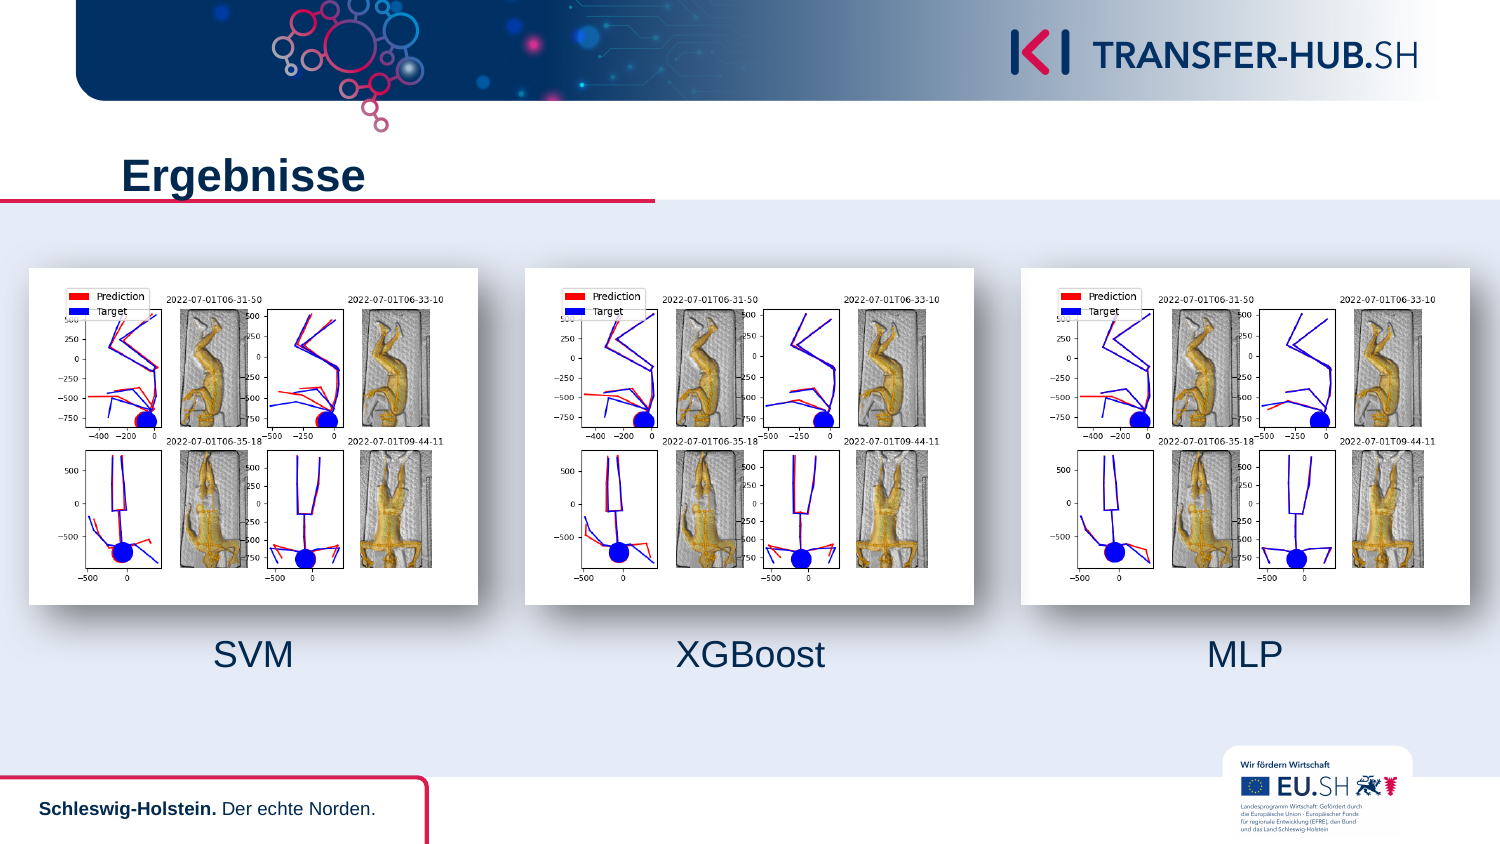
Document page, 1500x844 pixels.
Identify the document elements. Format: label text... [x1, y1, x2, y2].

picture [1233, 756, 1403, 837]
text_box XGBoost [660, 622, 841, 683]
footer Schleswig-Holstein. Der echte Norden. [23, 795, 396, 844]
picture [75, 0, 1500, 142]
text_box SVM [198, 622, 310, 683]
text_box MLP [1192, 622, 1299, 683]
picture [525, 268, 974, 605]
picture [1021, 268, 1470, 605]
picture [29, 268, 478, 605]
title Ergebnisse [105, 144, 1400, 210]
